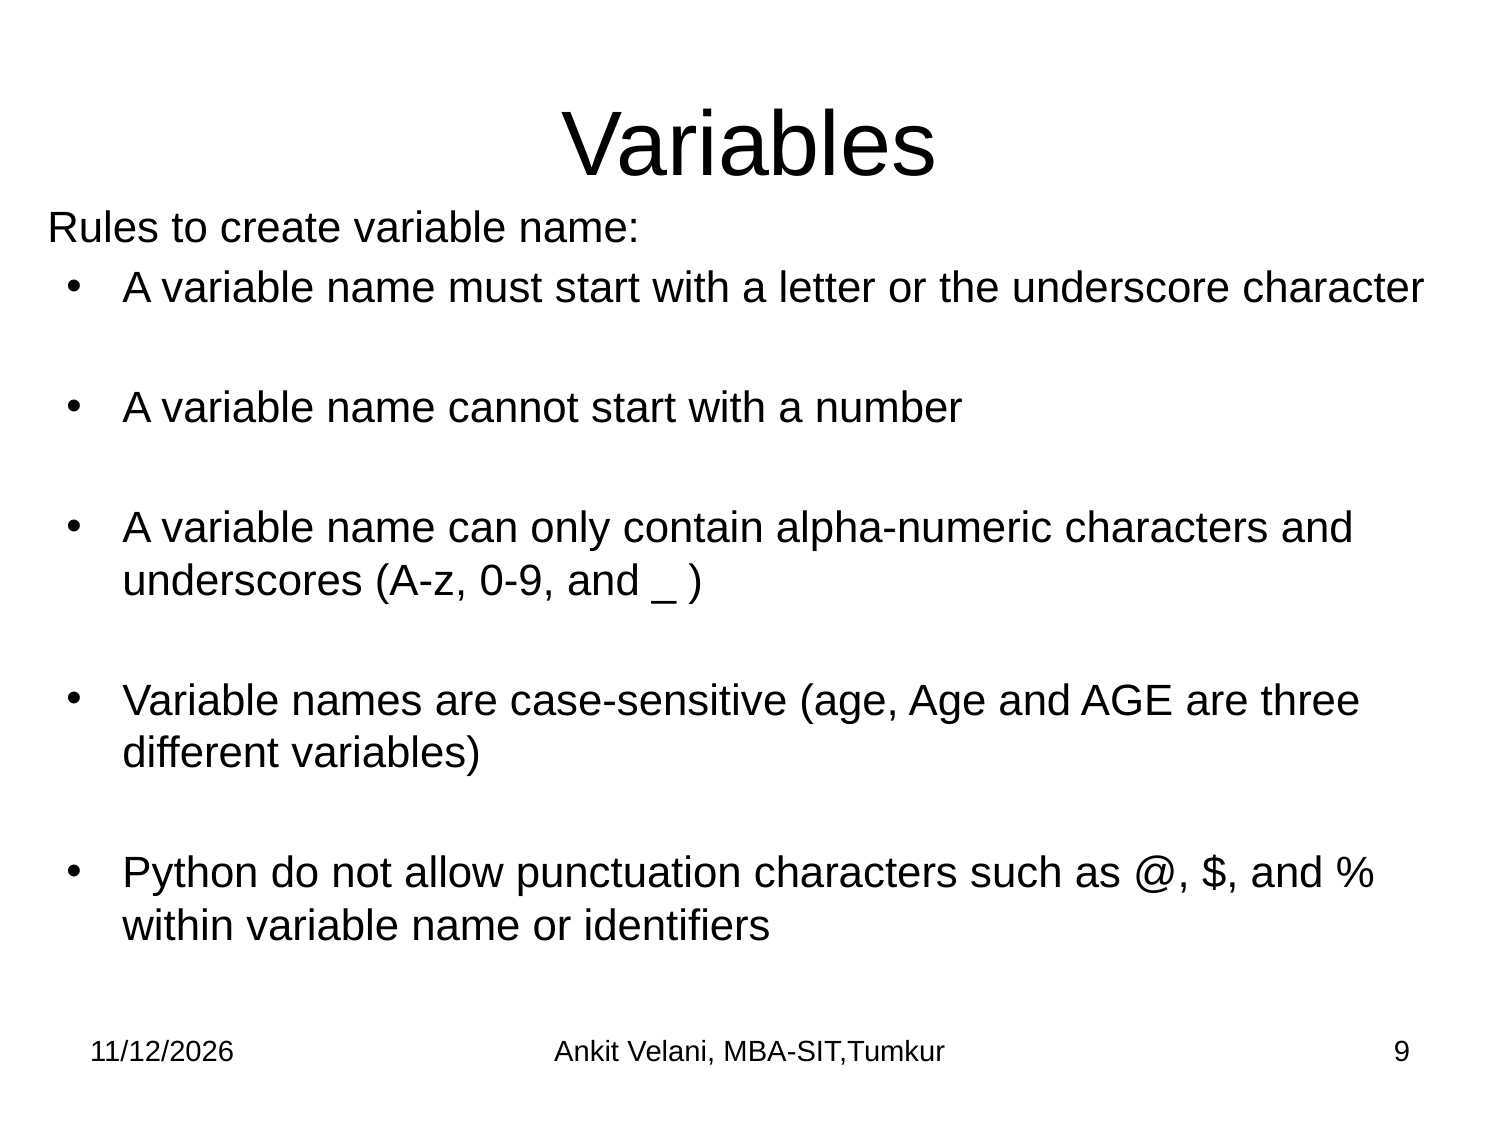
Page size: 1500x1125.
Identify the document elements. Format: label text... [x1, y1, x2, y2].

slide_number 9 [1074, 1024, 1425, 1103]
footer Ankit Velani, MBA-SIT,Tumkur [512, 1024, 988, 1103]
title Variables [75, 45, 1425, 191]
list Rules to create variable name: A variable name must start with a letter or the underscore character A variable name cannot start with a number A variable name can only contain alpha-numeric characters and underscores (A-z, 0-9, and _ ) Variable names are case-sensitive (age, Age and AGE are three different variables) Python do not allow punctuation characters such as @, $, and % within variable name or identifiers [32, 191, 1468, 933]
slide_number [75, 1024, 425, 1103]
